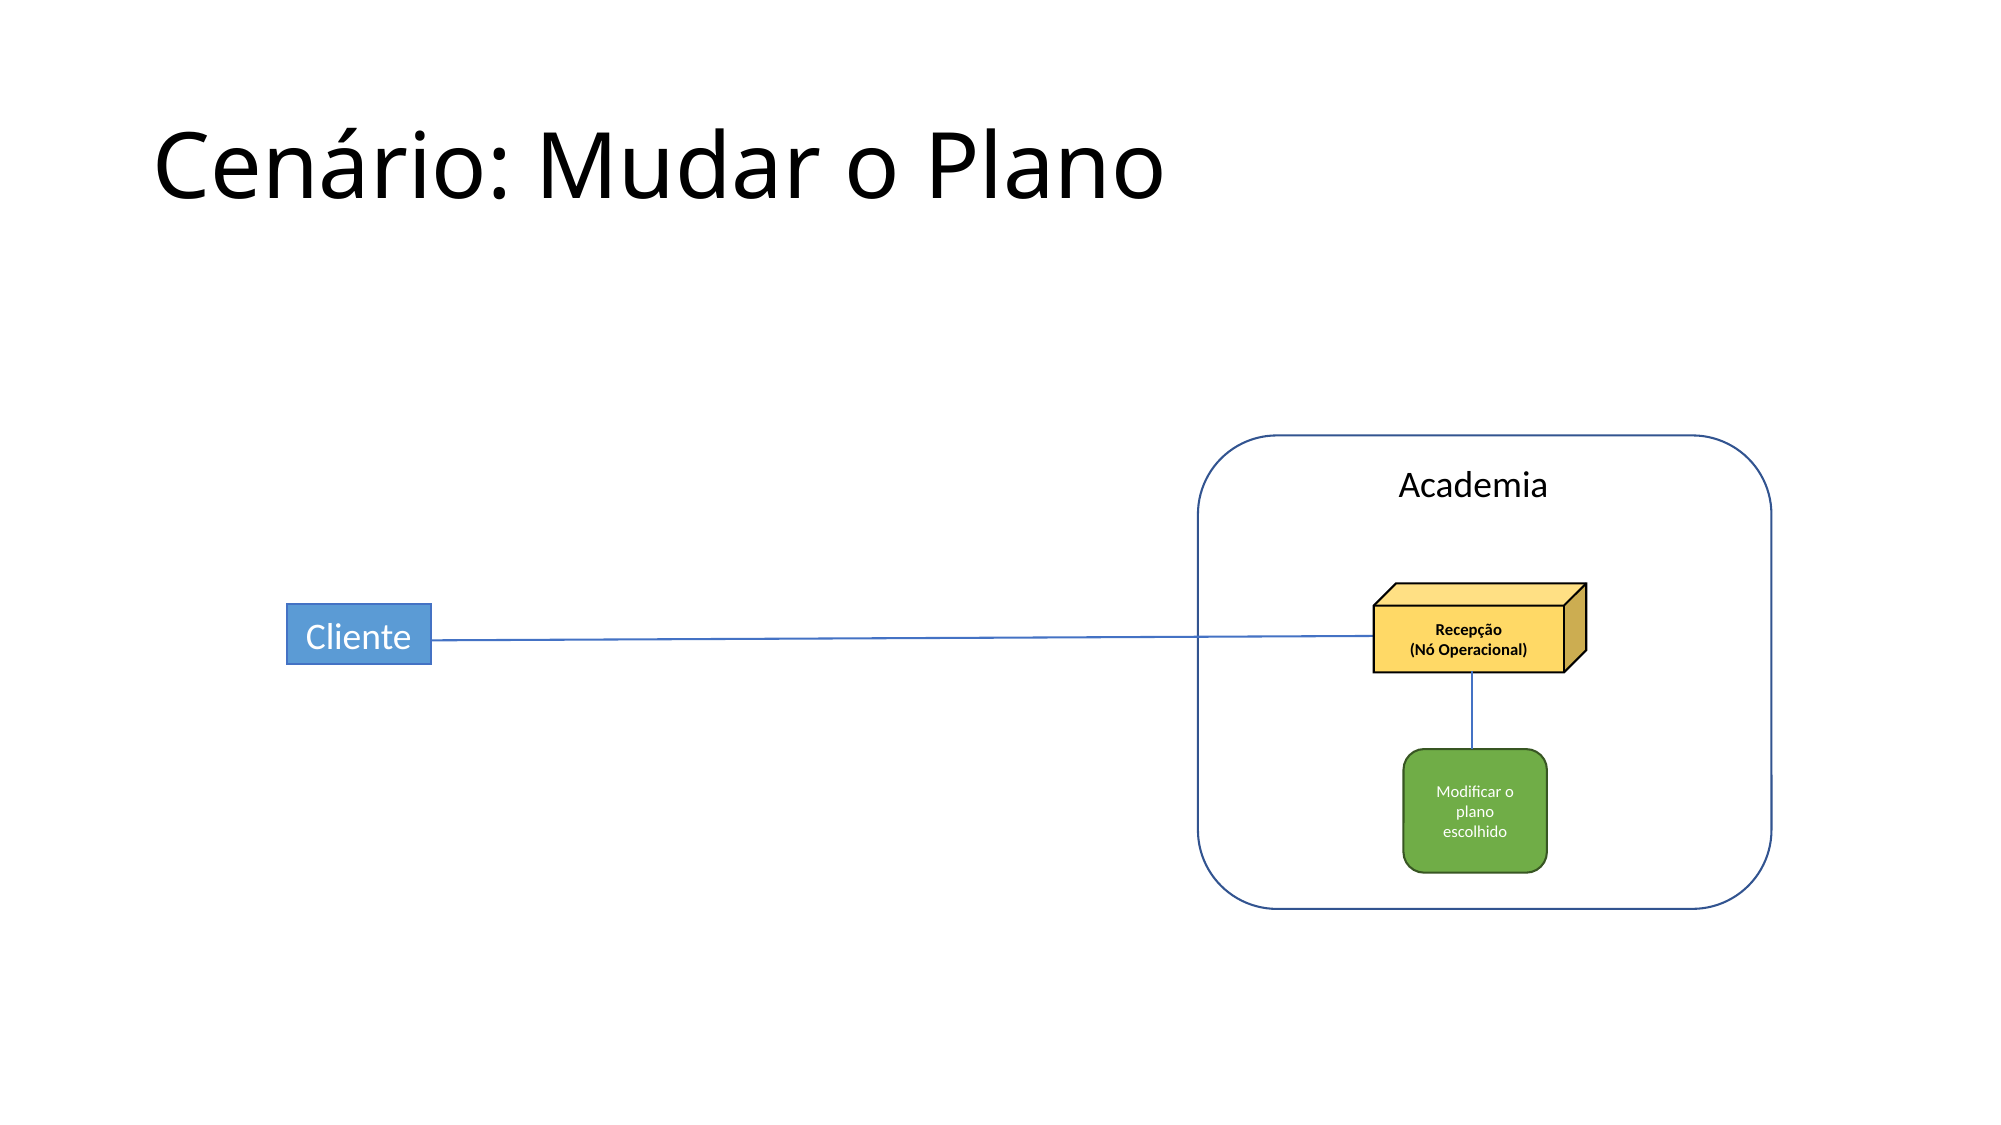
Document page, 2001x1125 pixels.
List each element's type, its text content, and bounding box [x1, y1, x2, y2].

text_box Cliente [286, 603, 432, 665]
text_box Academia [1383, 452, 1834, 513]
text_box Recepção (Nó Operacional) [1372, 582, 1588, 674]
text_box [1196, 434, 1773, 910]
text_box Modificar o plano escolhido [1402, 748, 1548, 874]
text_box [431, 635, 1383, 641]
title Cenário: Mudar o Plano [137, 59, 1863, 278]
